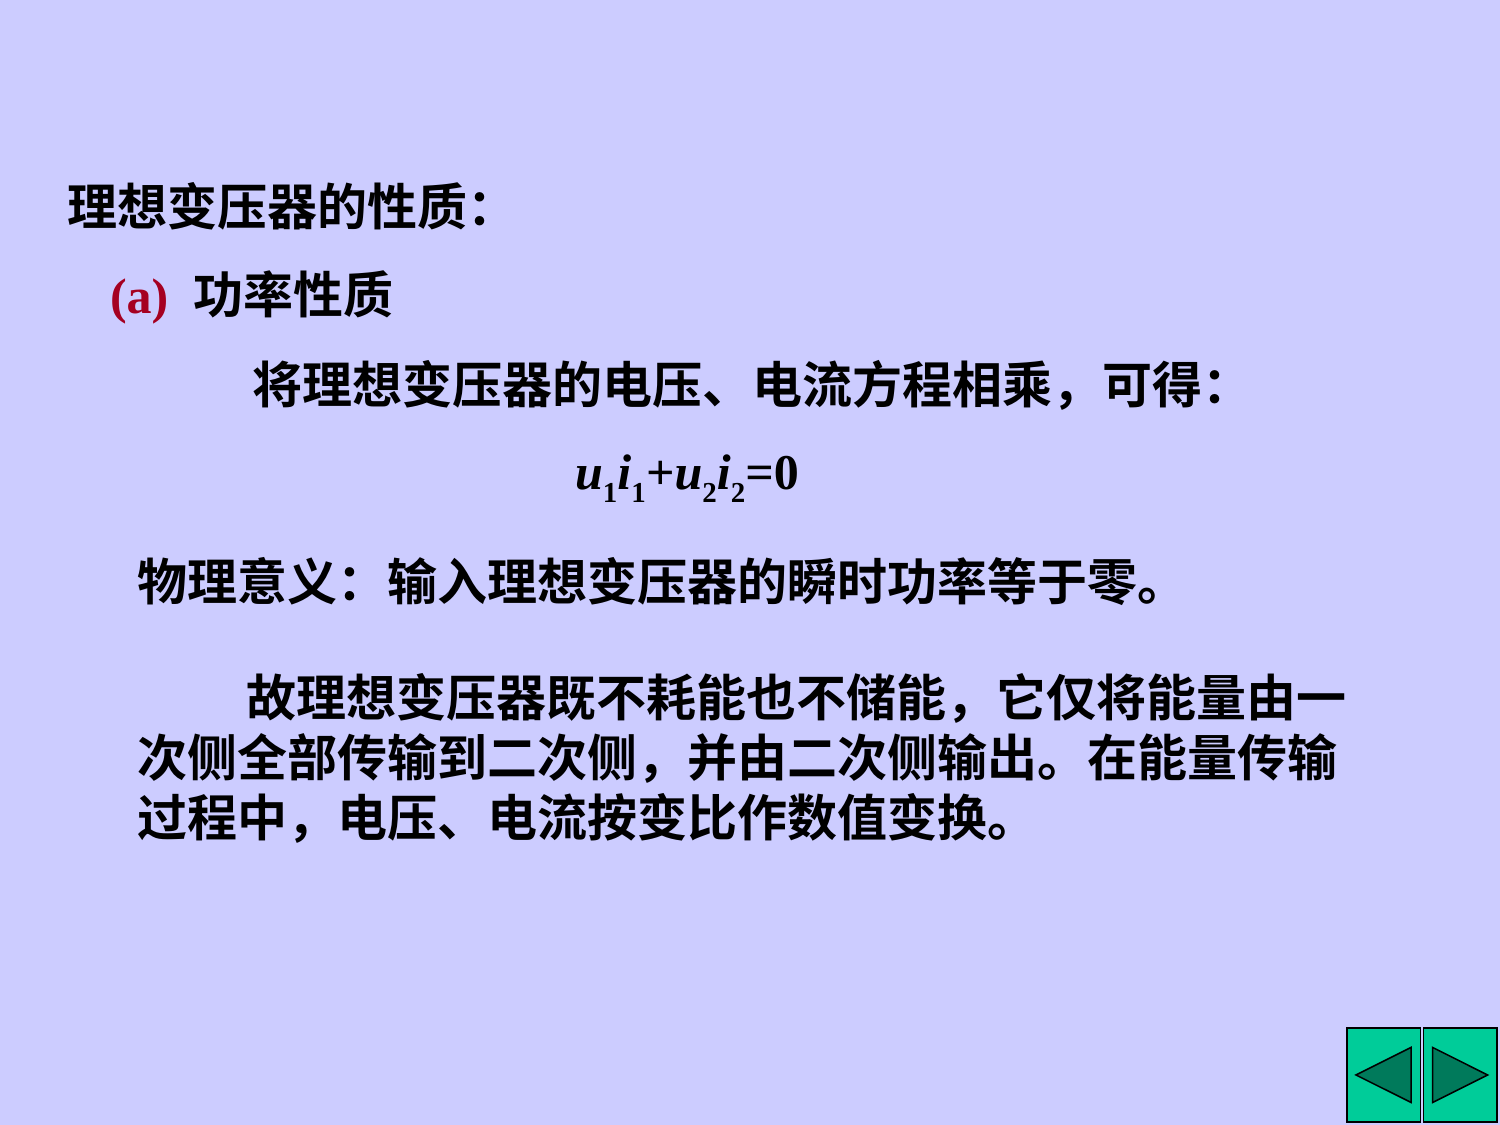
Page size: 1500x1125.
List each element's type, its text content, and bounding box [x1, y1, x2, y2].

text_box u1i1+u2i2=0 [560, 432, 906, 516]
text_box 将理想变压器的电压、电流方程相乘，可得： [142, 346, 1318, 422]
text_box (a) 功率性质 [95, 255, 408, 331]
text_box 理想变压器的性质： [52, 168, 547, 244]
text_box 物理意义：输入理想变压器的瞬时功率等于零。 [122, 542, 1318, 618]
text_box 故理想变压器既不耗能也不储能，它仅将能量由一次侧全部传输到二次侧，并由二次侧输出。在能量传输过程中，电压、电流按变比作数值变换。 [122, 659, 1398, 854]
